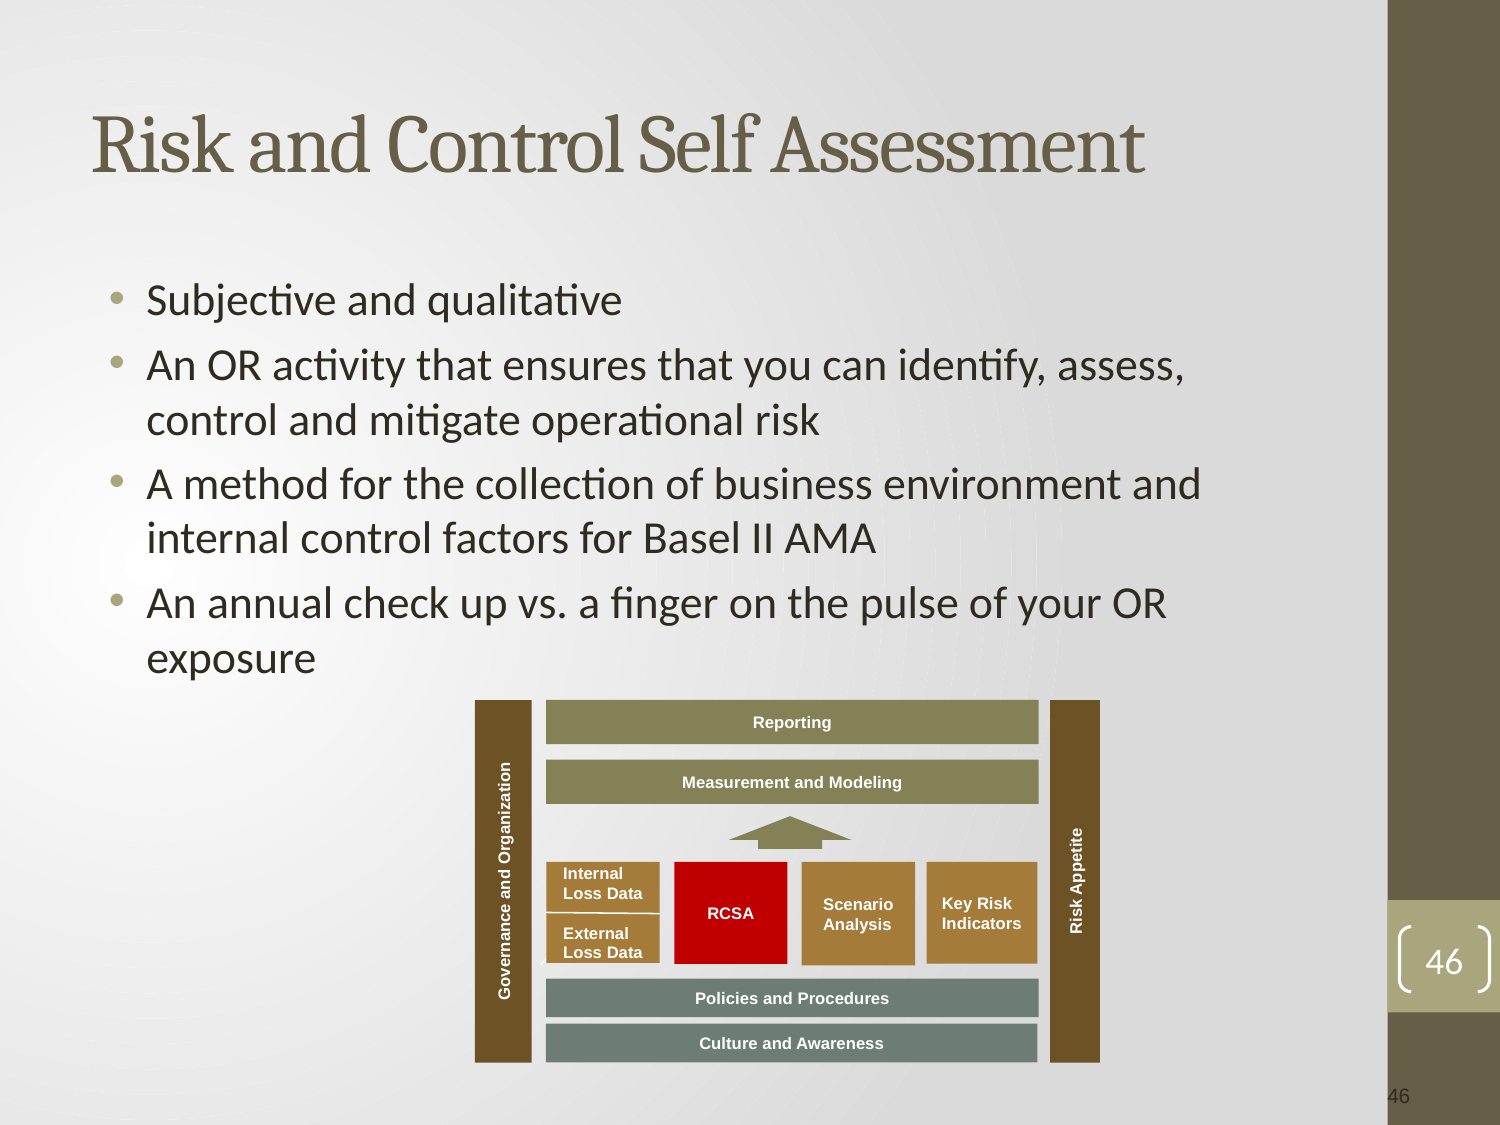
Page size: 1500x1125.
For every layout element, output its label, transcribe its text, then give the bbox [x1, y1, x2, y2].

text_box 46 [1112, 1074, 1425, 1125]
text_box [474, 699, 1101, 1063]
title Risk and Control Self Assessment [75, 45, 1325, 233]
list Subjective and qualitative An OR activity that ensures that you can identify, assess, control and mitigate operational risk A method for the collection of business environment and internal control factors for Basel II AMA An annual check up vs. a finger on the pulse of your OR exposure [75, 262, 1325, 1050]
slide_number 46 [1397, 925, 1492, 994]
